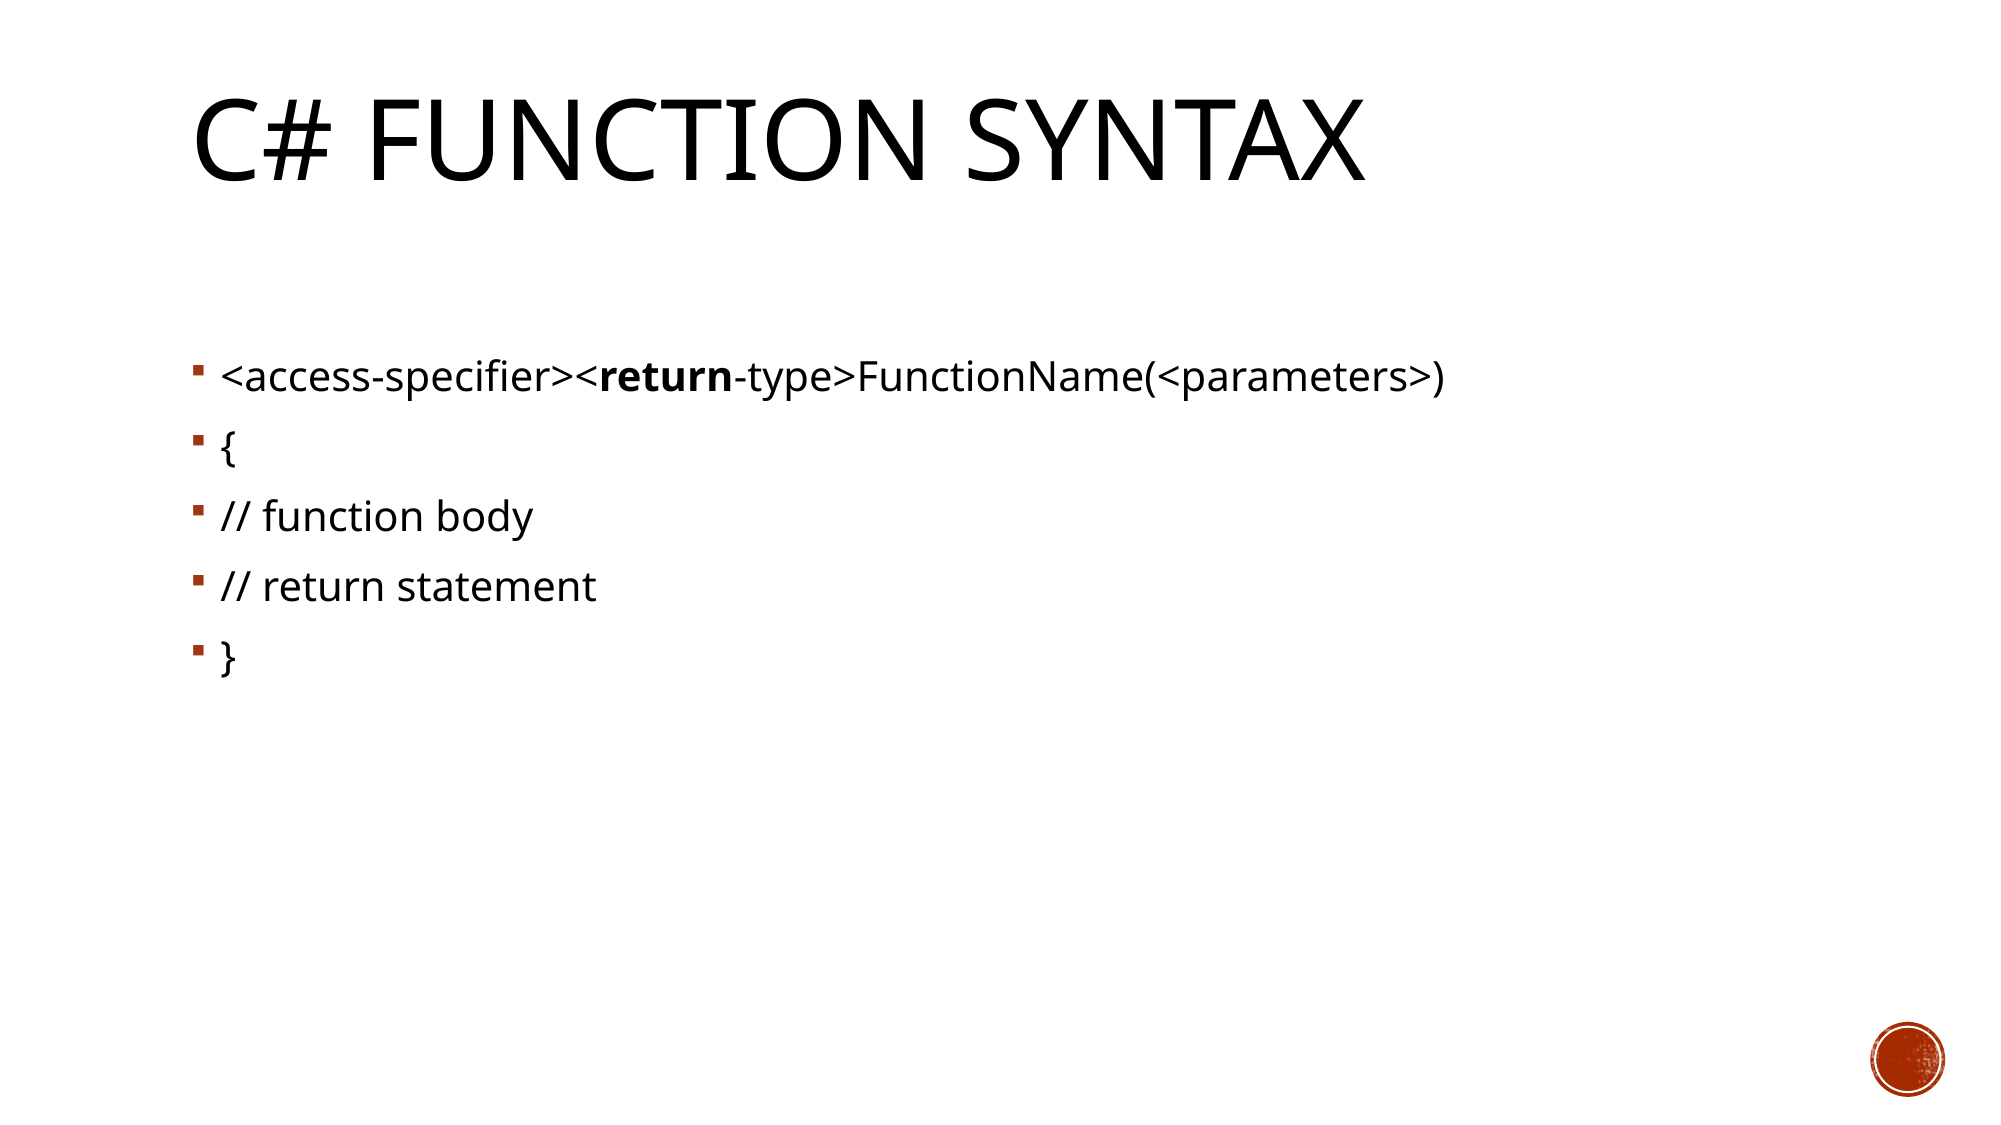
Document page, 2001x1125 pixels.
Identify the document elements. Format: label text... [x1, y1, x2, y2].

title C# Function Syntax [175, 79, 1826, 344]
list <access-specifier><return-type>FunctionName(<parameters>) { // function body // return statement } [175, 348, 1826, 1013]
